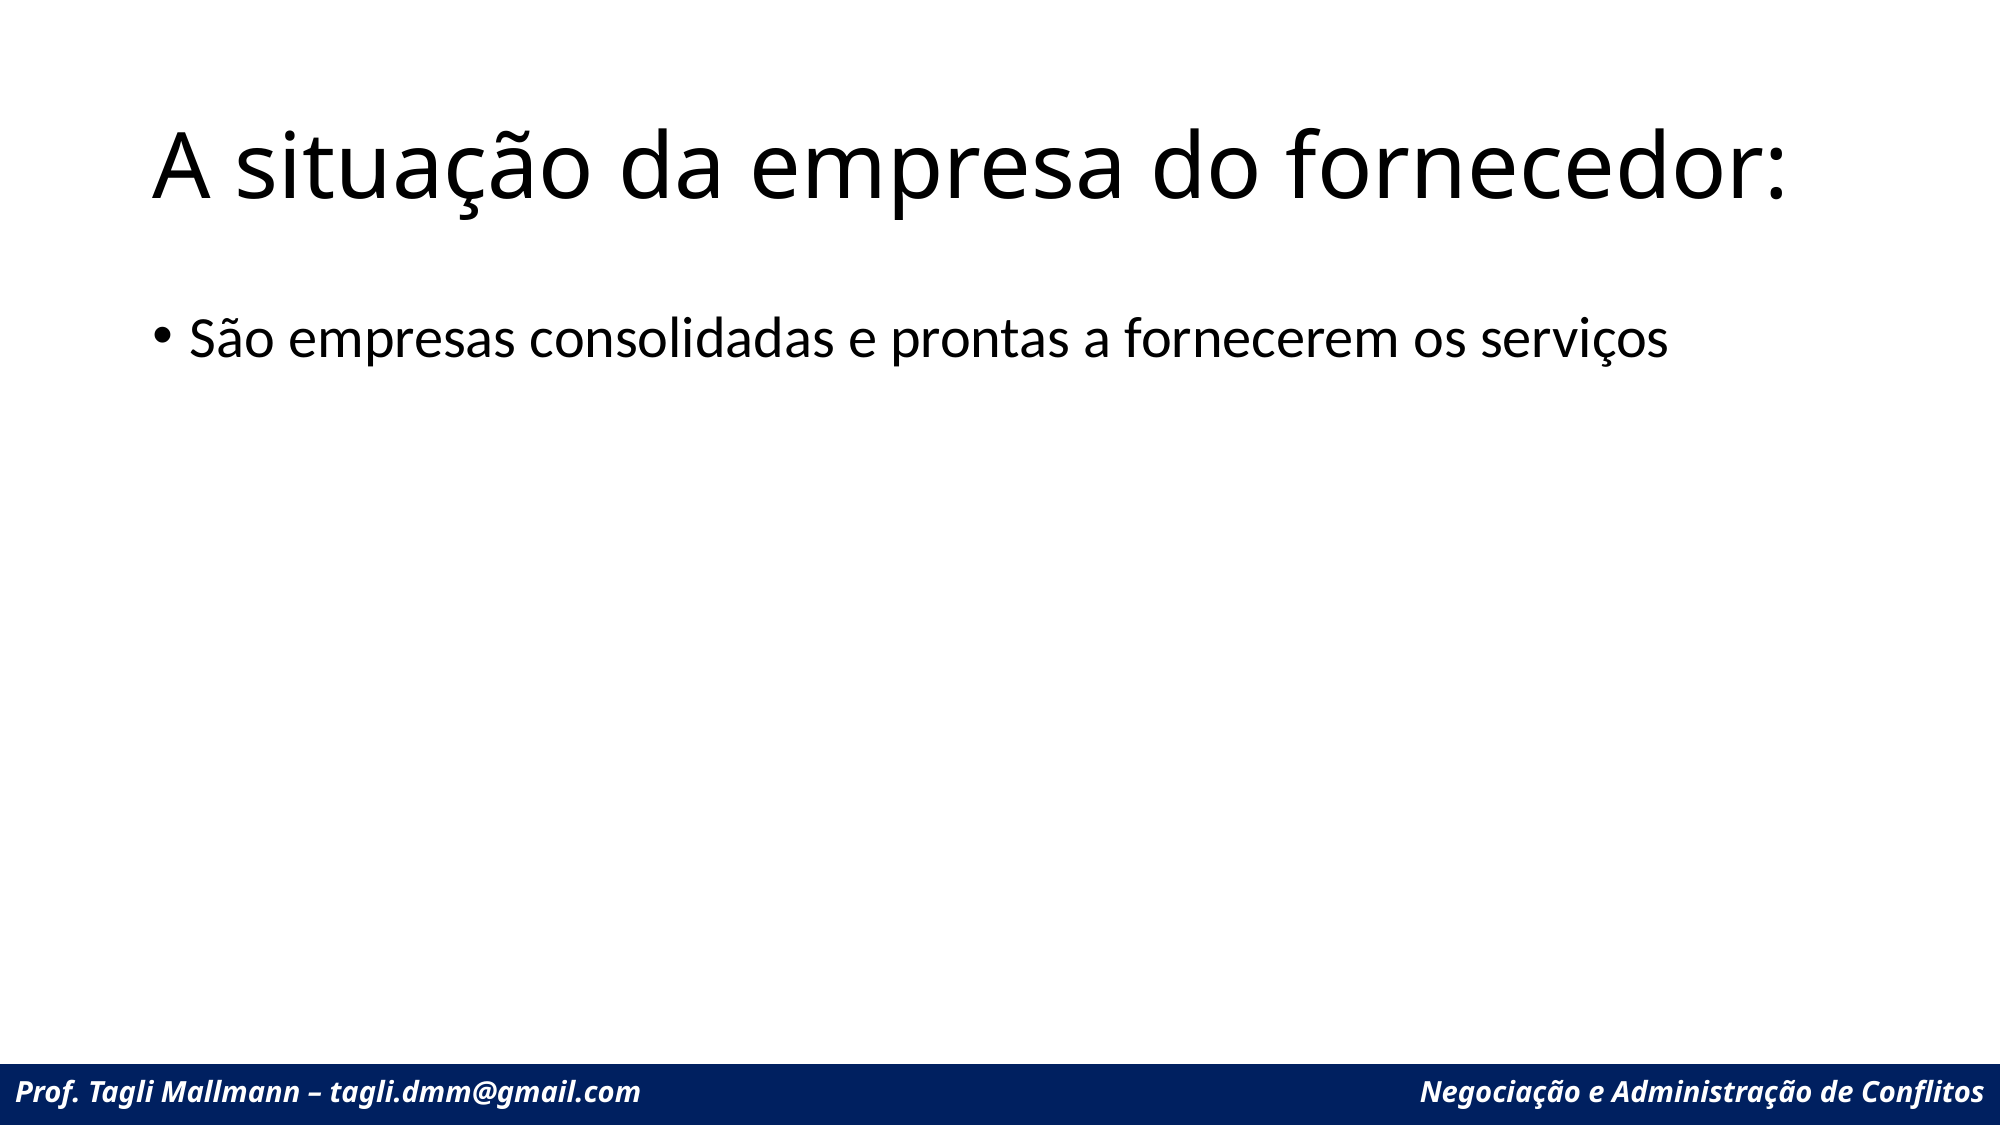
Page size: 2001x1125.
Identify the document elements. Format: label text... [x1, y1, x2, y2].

list São empresas consolidadas e prontas a fornecerem os serviços [137, 299, 1863, 1014]
title A situação da empresa do fornecedor: [137, 59, 1863, 278]
